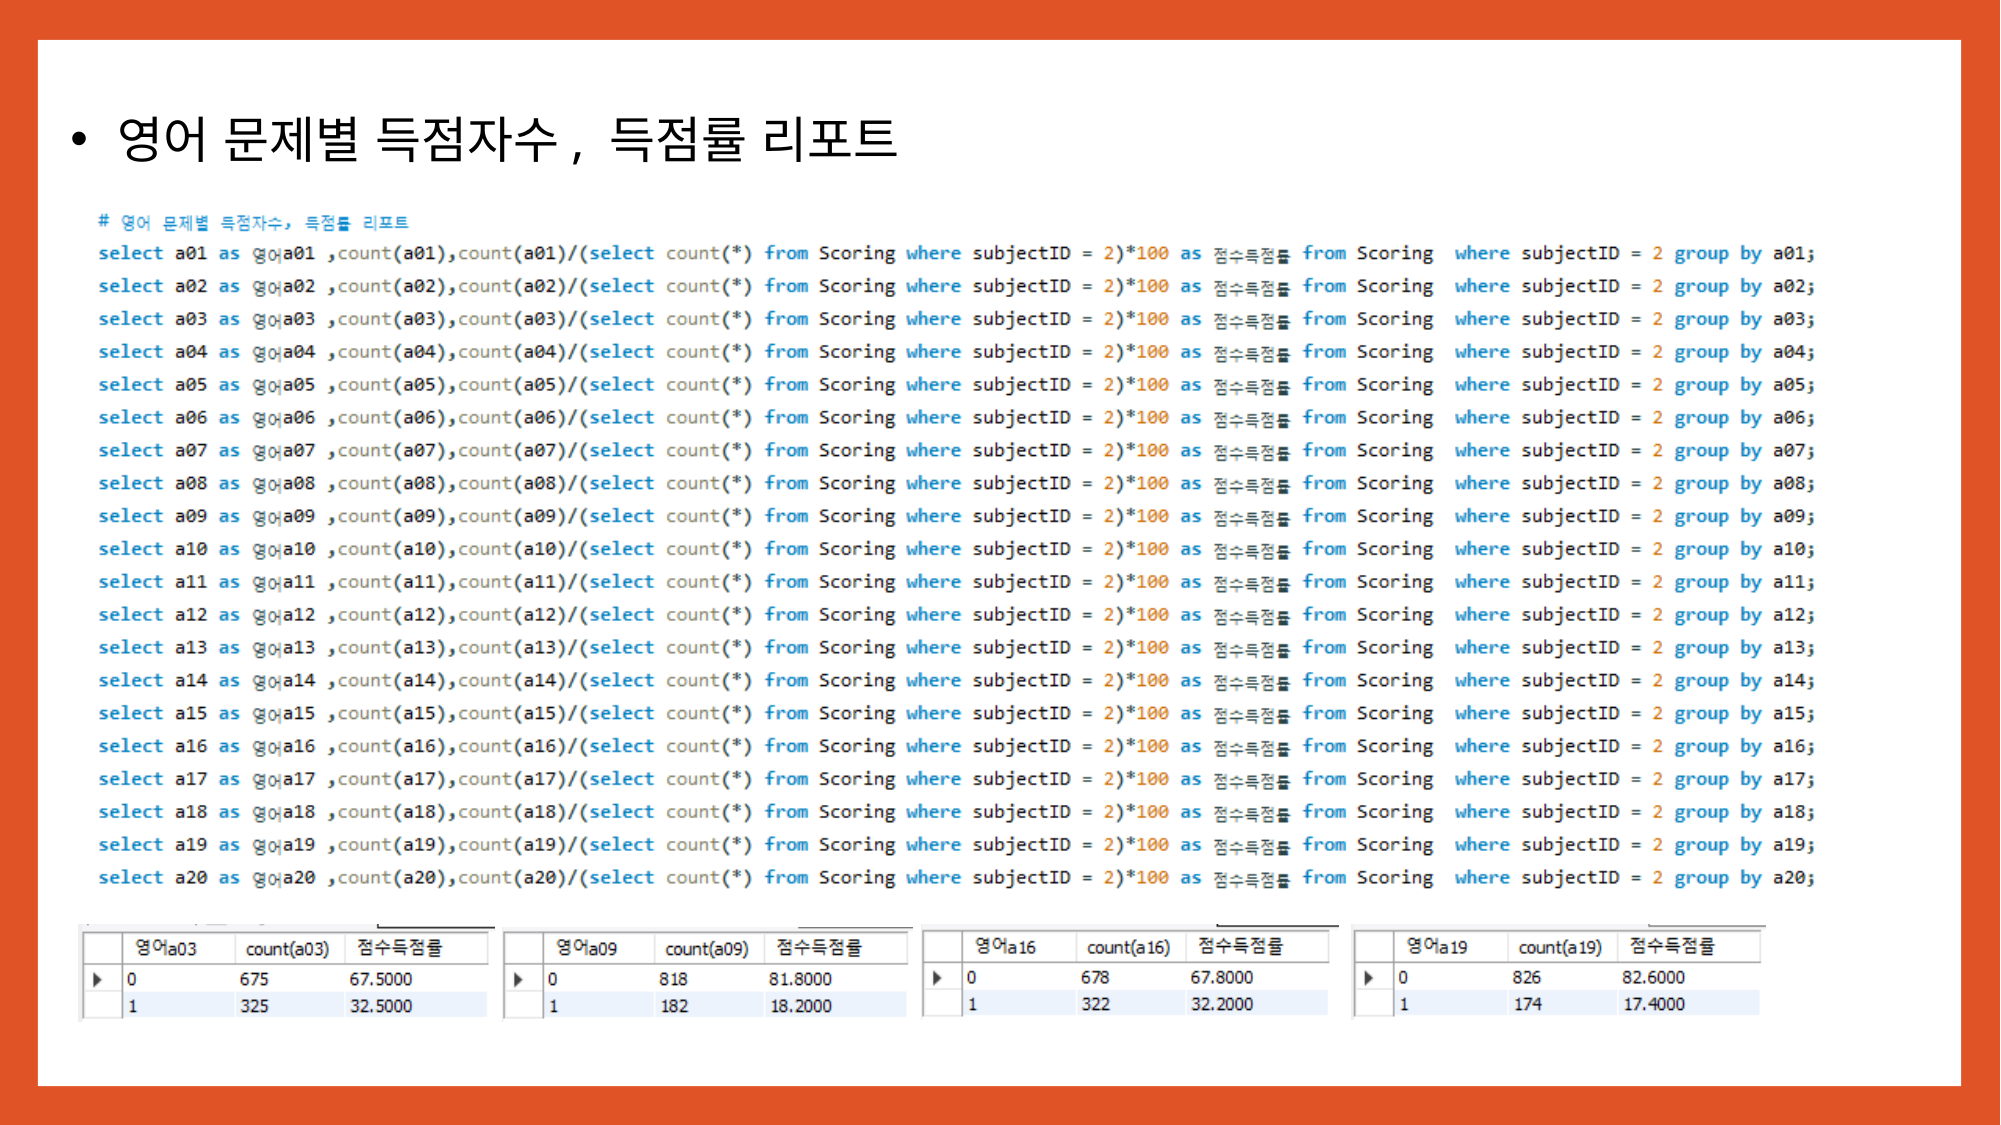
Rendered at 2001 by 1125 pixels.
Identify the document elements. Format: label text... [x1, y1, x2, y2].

picture [502, 927, 913, 1022]
picture [78, 200, 1834, 902]
text_box 영어 문제별 득점자수, 득점률 리포트 [55, 100, 1047, 176]
picture [920, 924, 1339, 1021]
picture [1350, 924, 1766, 1021]
picture [78, 924, 495, 1022]
